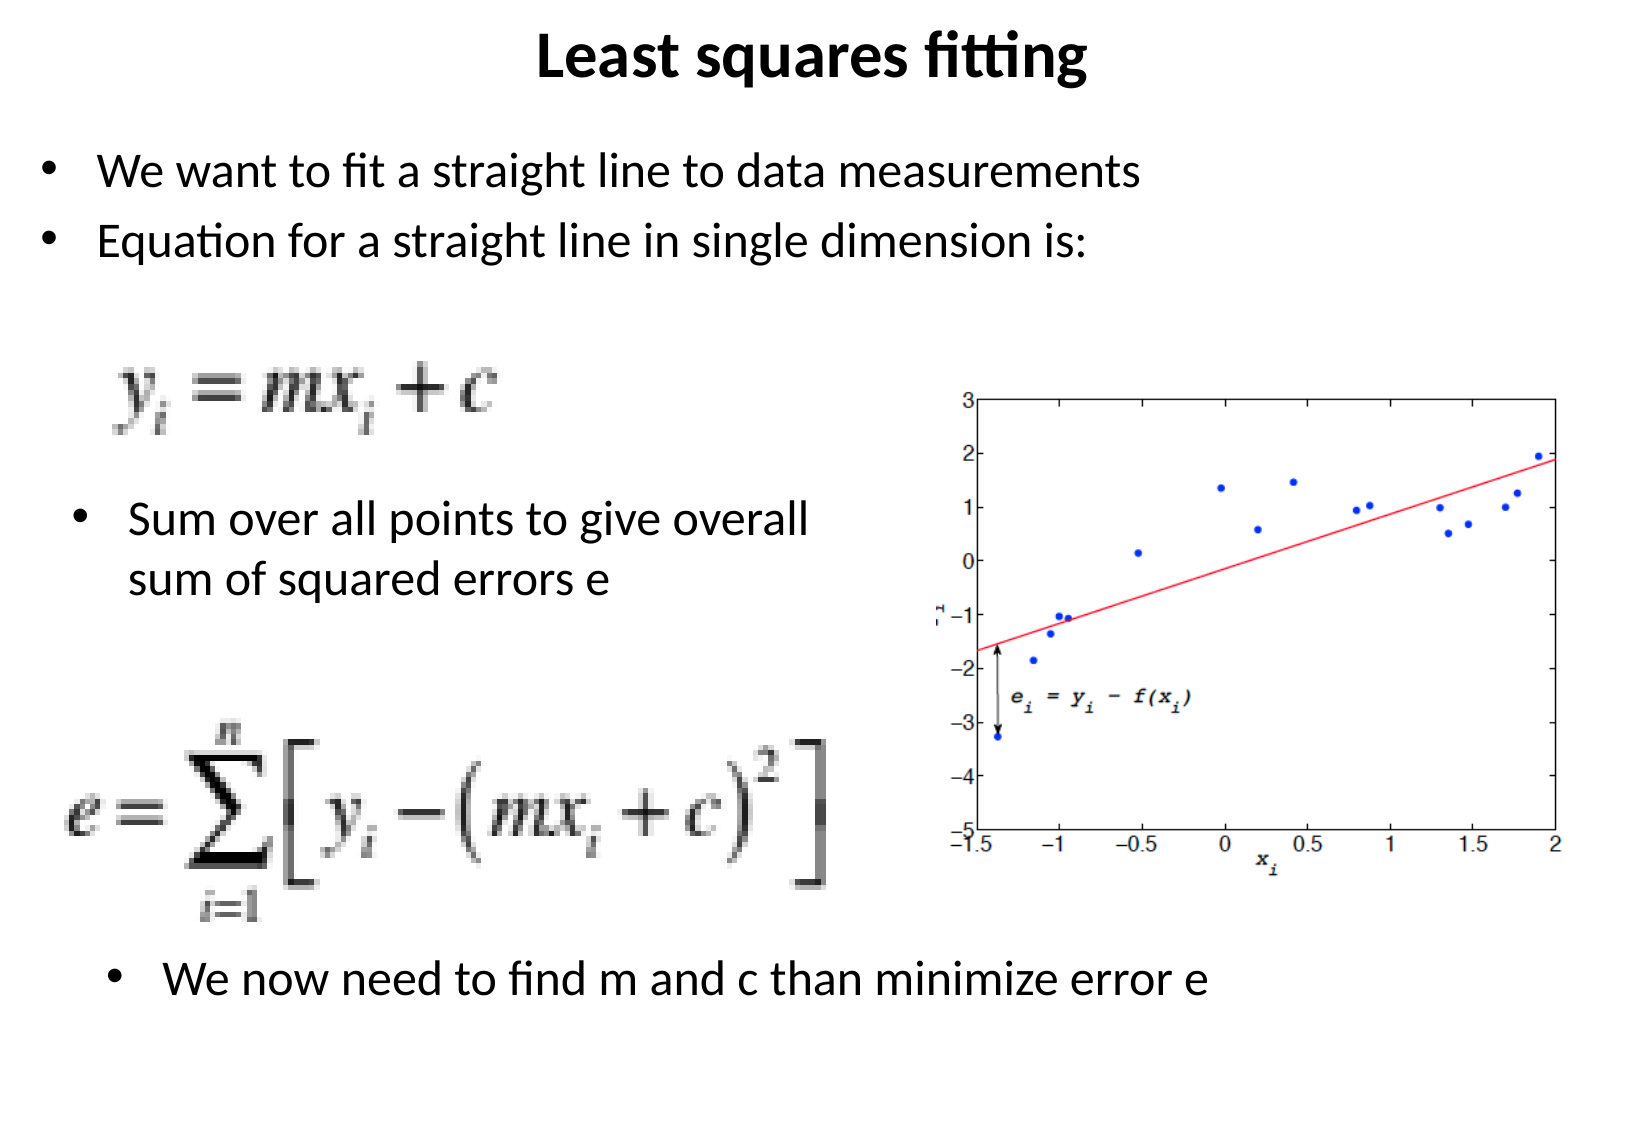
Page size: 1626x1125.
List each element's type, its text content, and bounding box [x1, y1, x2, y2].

text_box We now need to find m and c than minimize error e [90, 937, 1296, 1024]
list We want to fit a straight line to data measurements Equation for a straight line in single dimension is: [25, 129, 1488, 528]
picture [936, 383, 1625, 879]
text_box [101, 328, 504, 447]
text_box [54, 685, 837, 929]
text_box Sum over all points to give overall sum of squared errors e [56, 477, 884, 564]
text_box Least squares fitting [81, 1, 1544, 100]
